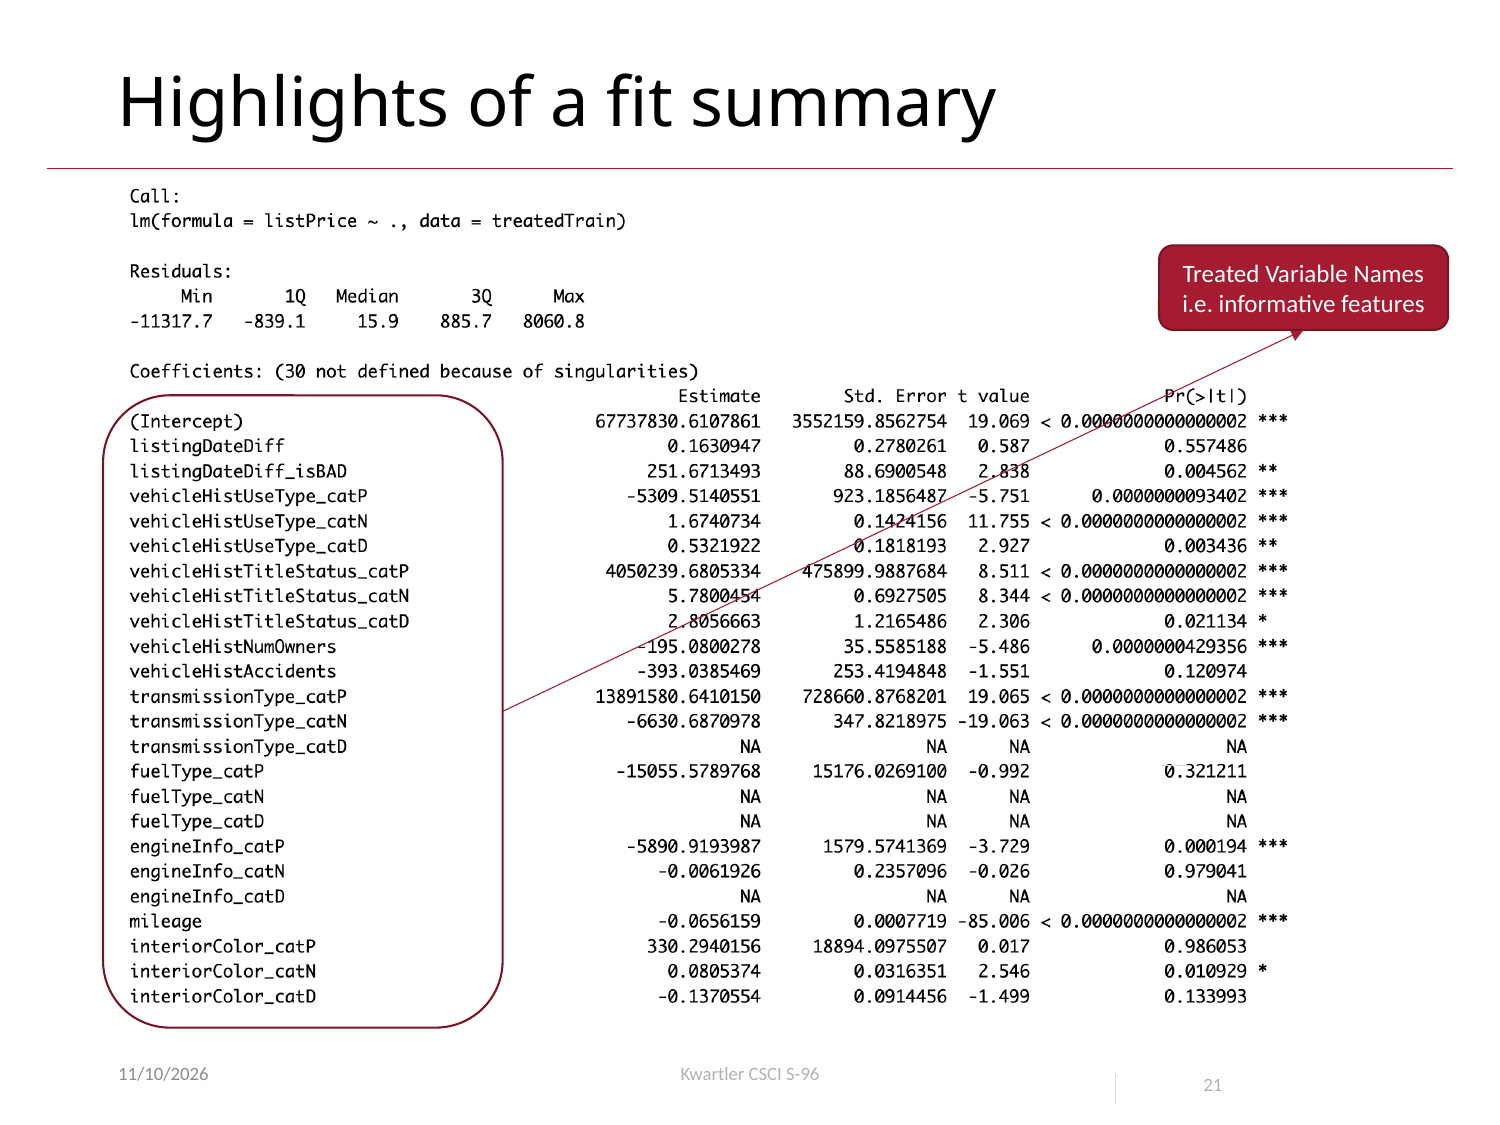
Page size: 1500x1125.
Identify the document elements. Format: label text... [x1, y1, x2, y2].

text_box [102, 409, 483, 1029]
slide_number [103, 1042, 441, 1103]
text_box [502, 329, 1304, 712]
footer Kwartler CSCI S-96 [496, 1042, 1004, 1103]
slide_number 21 [1188, 1042, 1330, 1103]
picture [127, 175, 1304, 1010]
title Highlights of a fit summary [103, 59, 1397, 157]
text_box Treated Variable Names i.e. informative features [1304, 244, 1450, 331]
